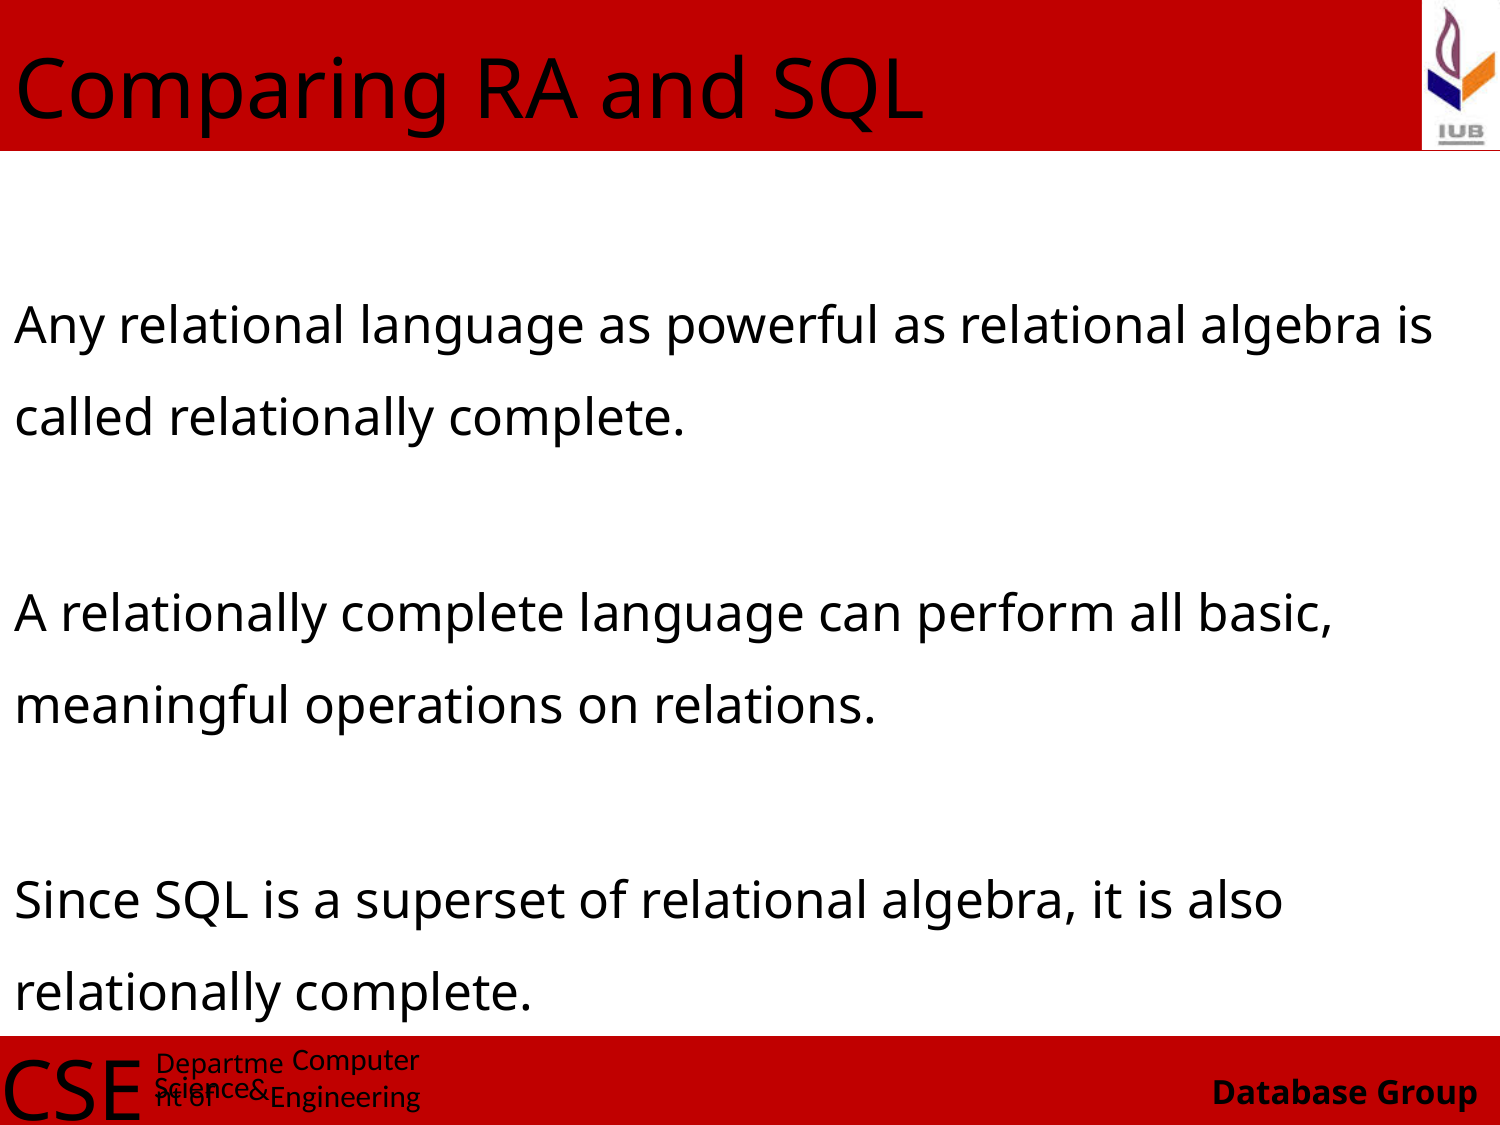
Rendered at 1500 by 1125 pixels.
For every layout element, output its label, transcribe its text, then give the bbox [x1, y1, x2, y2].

title Comparing RA and SQL [0, 0, 1500, 150]
list Any relational language as powerful as relational algebra is called relationally complete. A relationally complete language can perform all basic, meaningful operations on relations. Since SQL is a superset of relational algebra, it is also relationally complete. [0, 187, 1500, 1038]
